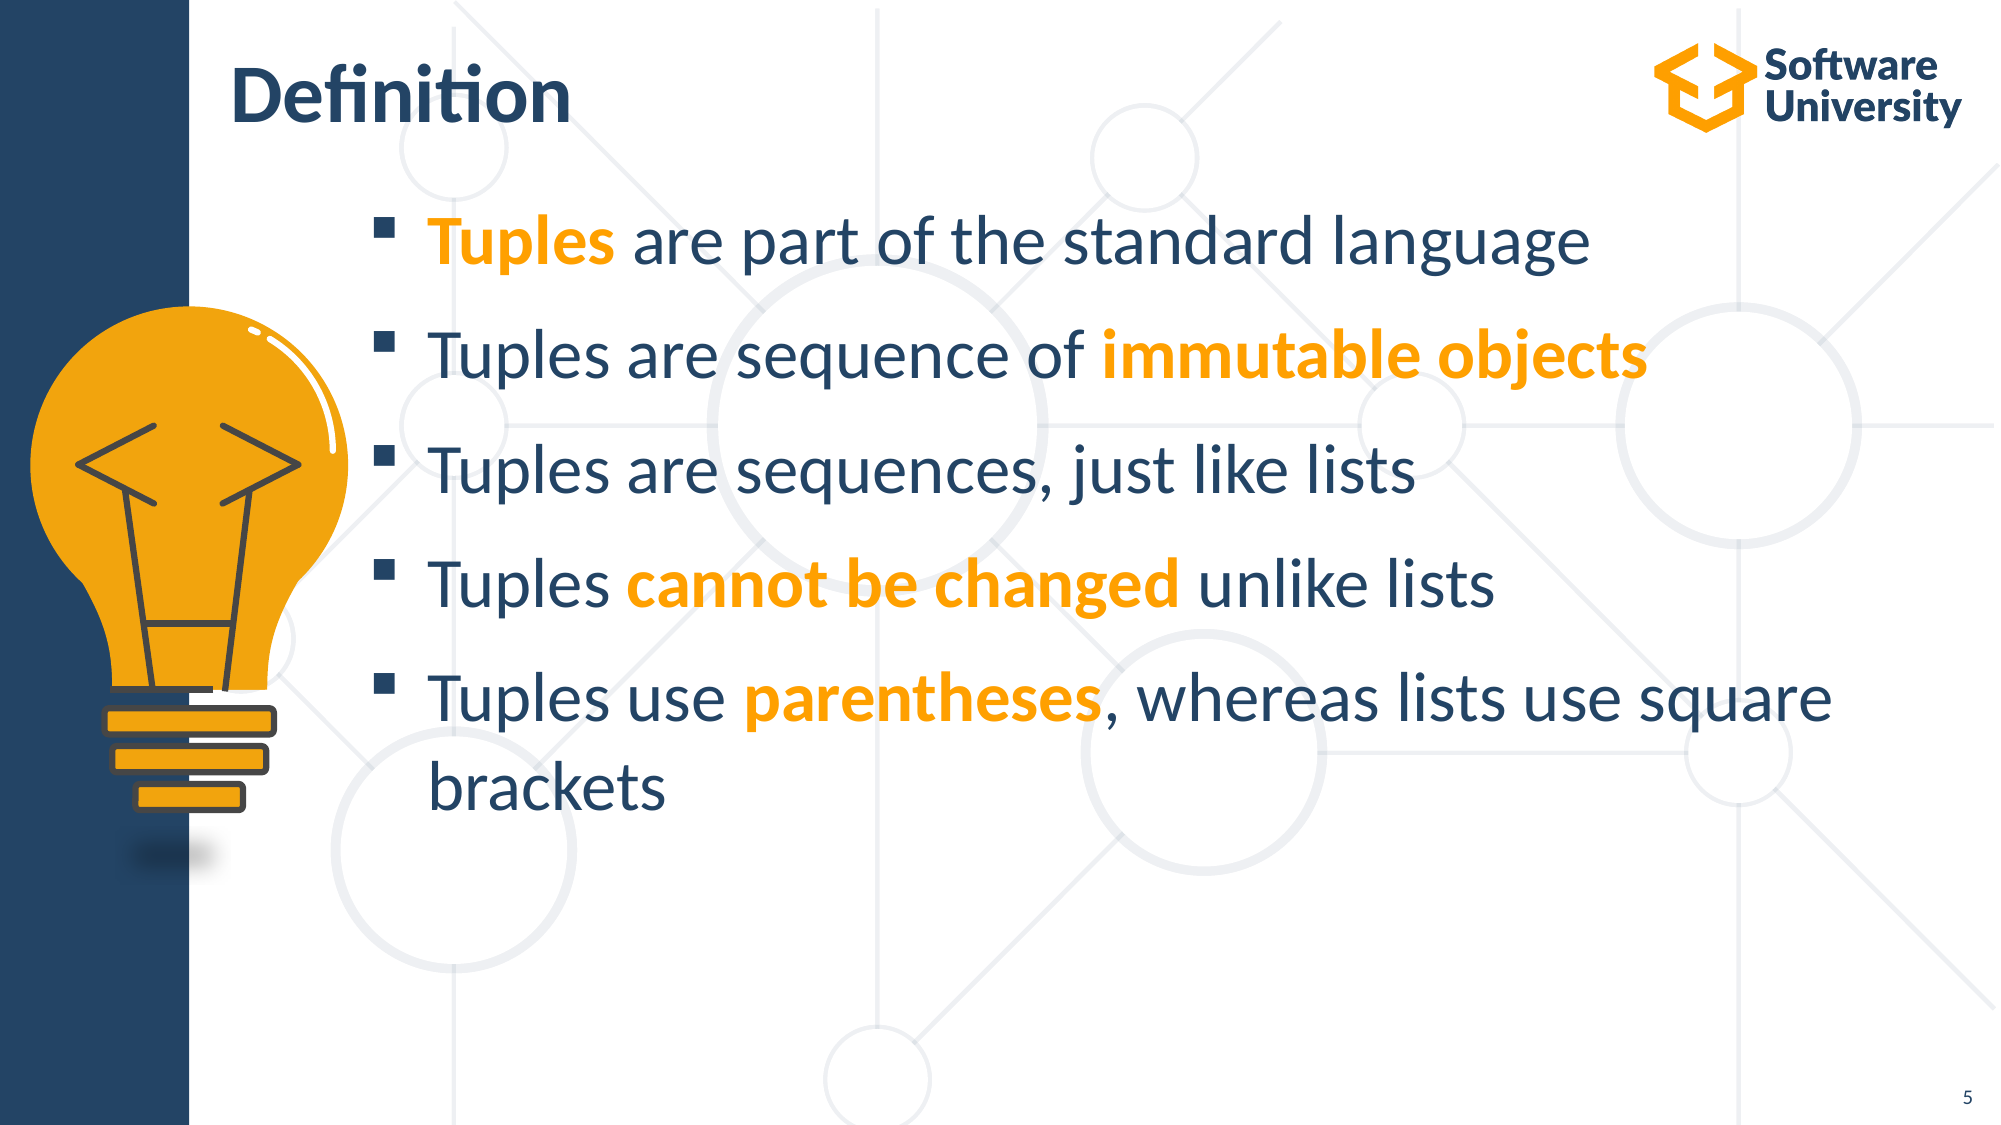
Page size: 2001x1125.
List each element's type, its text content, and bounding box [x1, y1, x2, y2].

text_box 5 [1927, 1067, 1989, 1117]
title Definition [212, 16, 1628, 162]
list Tuples are part of the standard language Tuples are sequence of immutable objects Tuples are sequences, just like lists Tuples cannot be changed unlike lists Tuples use parentheses, whereas lists use square brackets [350, 183, 1990, 1094]
picture [1641, 31, 1973, 145]
